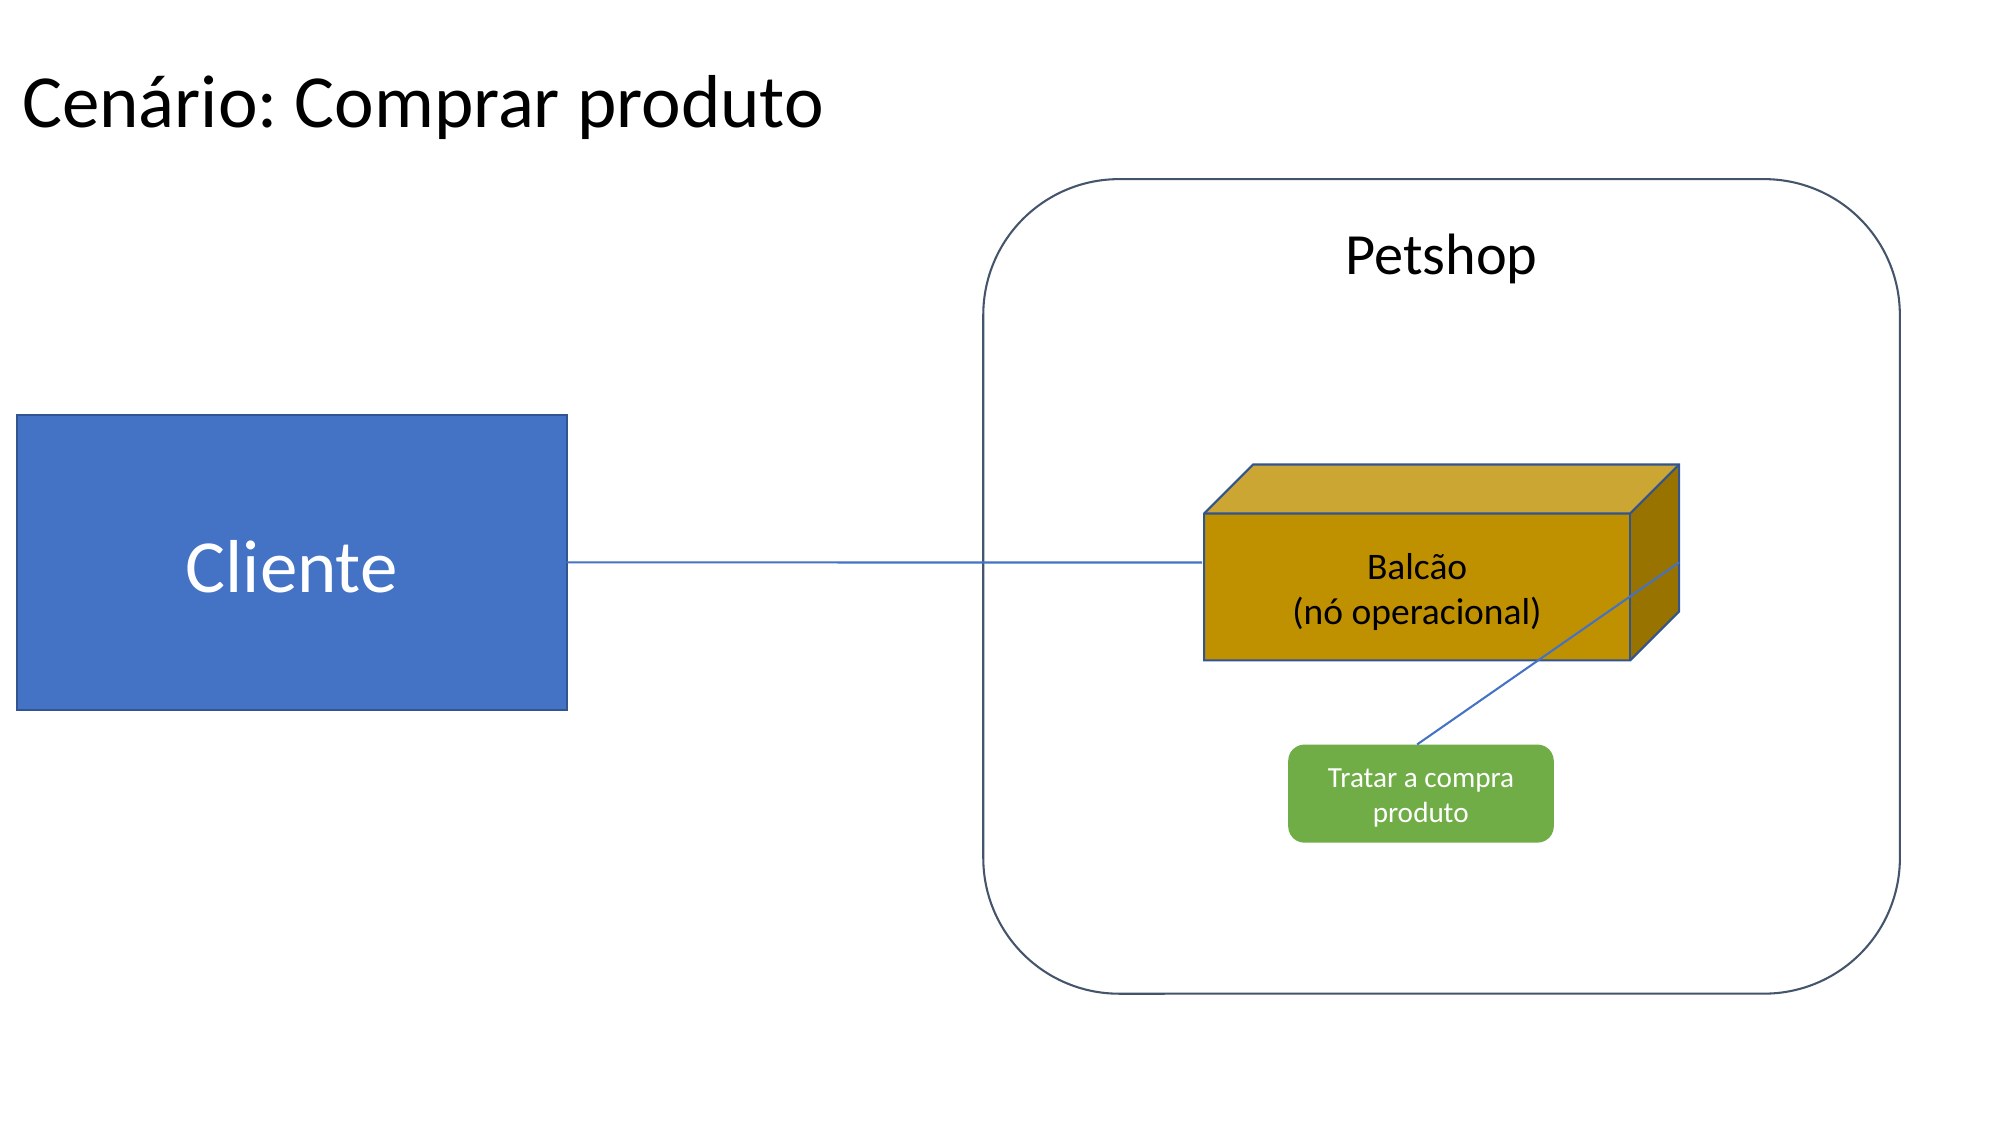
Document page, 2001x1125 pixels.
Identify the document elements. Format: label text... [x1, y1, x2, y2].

text_box Cenário: Comprar produto [7, 45, 840, 240]
text_box Cliente [16, 414, 568, 711]
text_box Balcão (nó operacional) [1203, 463, 1681, 662]
text_box Tratar a compra produto [1288, 744, 1554, 843]
text_box Petshop [1330, 208, 1553, 294]
text_box [982, 178, 1901, 995]
